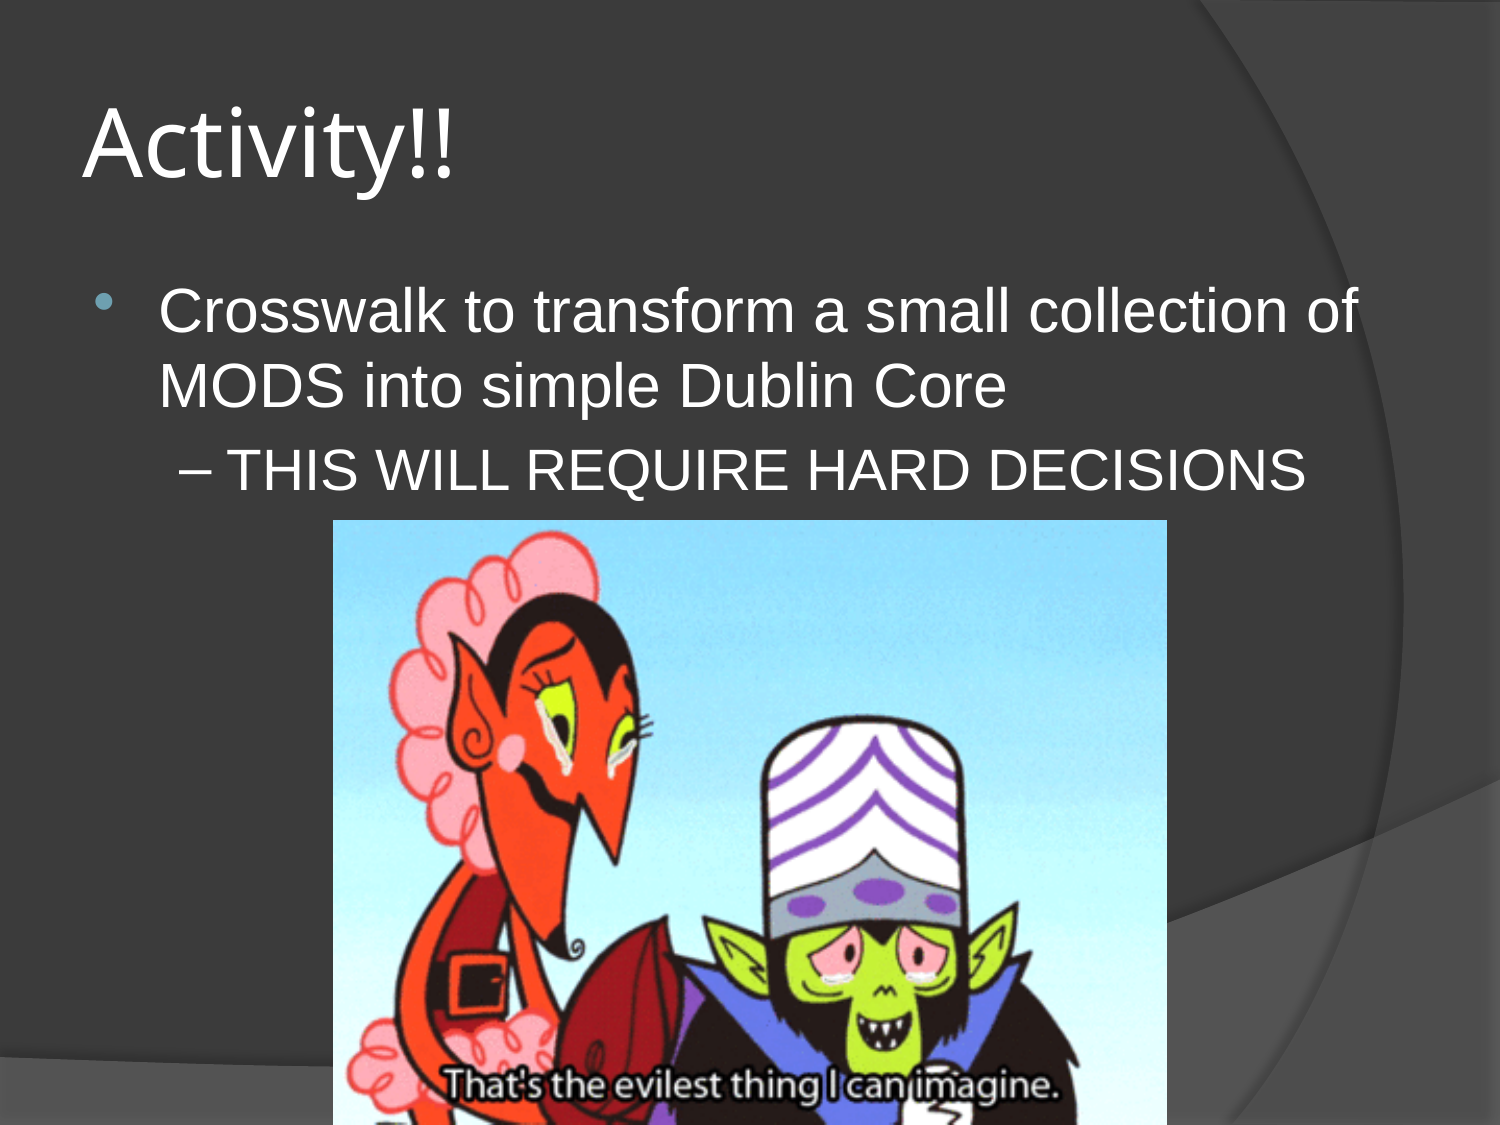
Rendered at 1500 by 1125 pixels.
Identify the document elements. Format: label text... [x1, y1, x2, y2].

picture [333, 520, 1167, 1125]
title Activity!! [75, 45, 1300, 233]
text_box THIS WILL REQUIRE HARD DECISIONS [89, 424, 1440, 618]
list Crosswalk to transform a small collection of MODS into simple Dublin Core [75, 262, 1425, 456]
